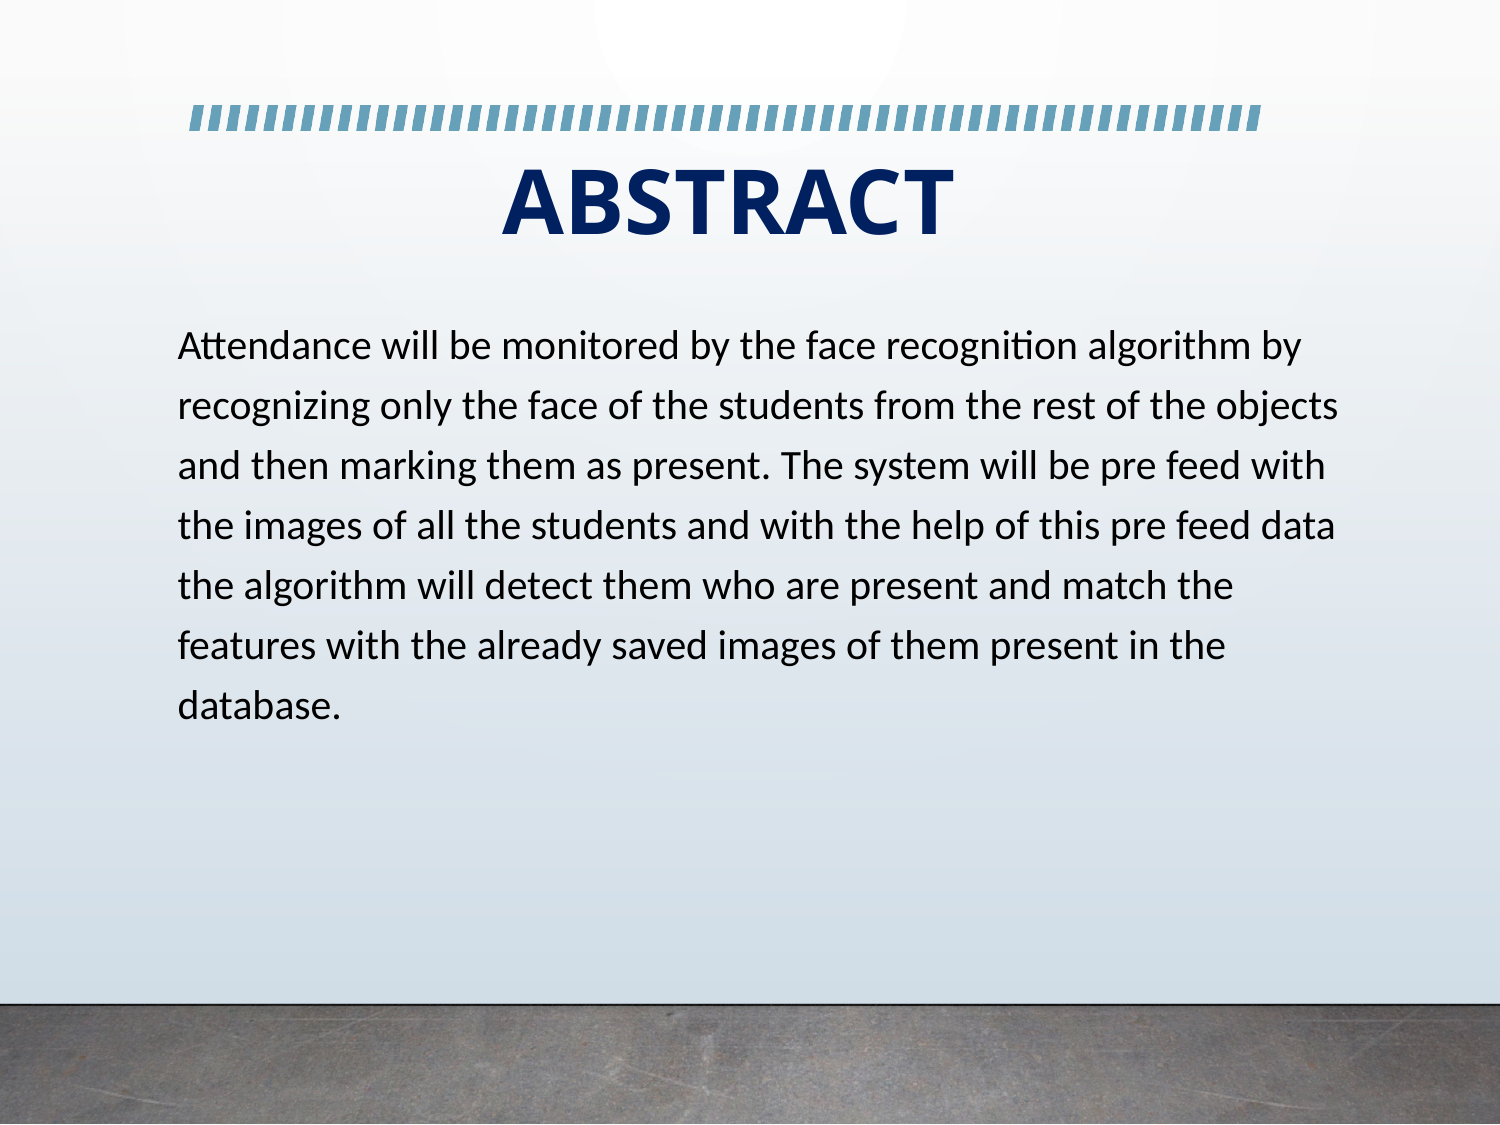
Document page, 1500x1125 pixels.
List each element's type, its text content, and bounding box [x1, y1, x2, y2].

picture [0, 1004, 1500, 1124]
title ABSTRACT [487, 149, 1306, 263]
list Attendance will be monitored by the face recognition algorithm by recognizing only the face of the students from the rest of the objects and then marking them as present. The system will be pre feed with the images of all the students and with the help of this pre feed data the algorithm will detect them who are present and match the features with the already saved images of them present in the database. [162, 299, 1363, 966]
